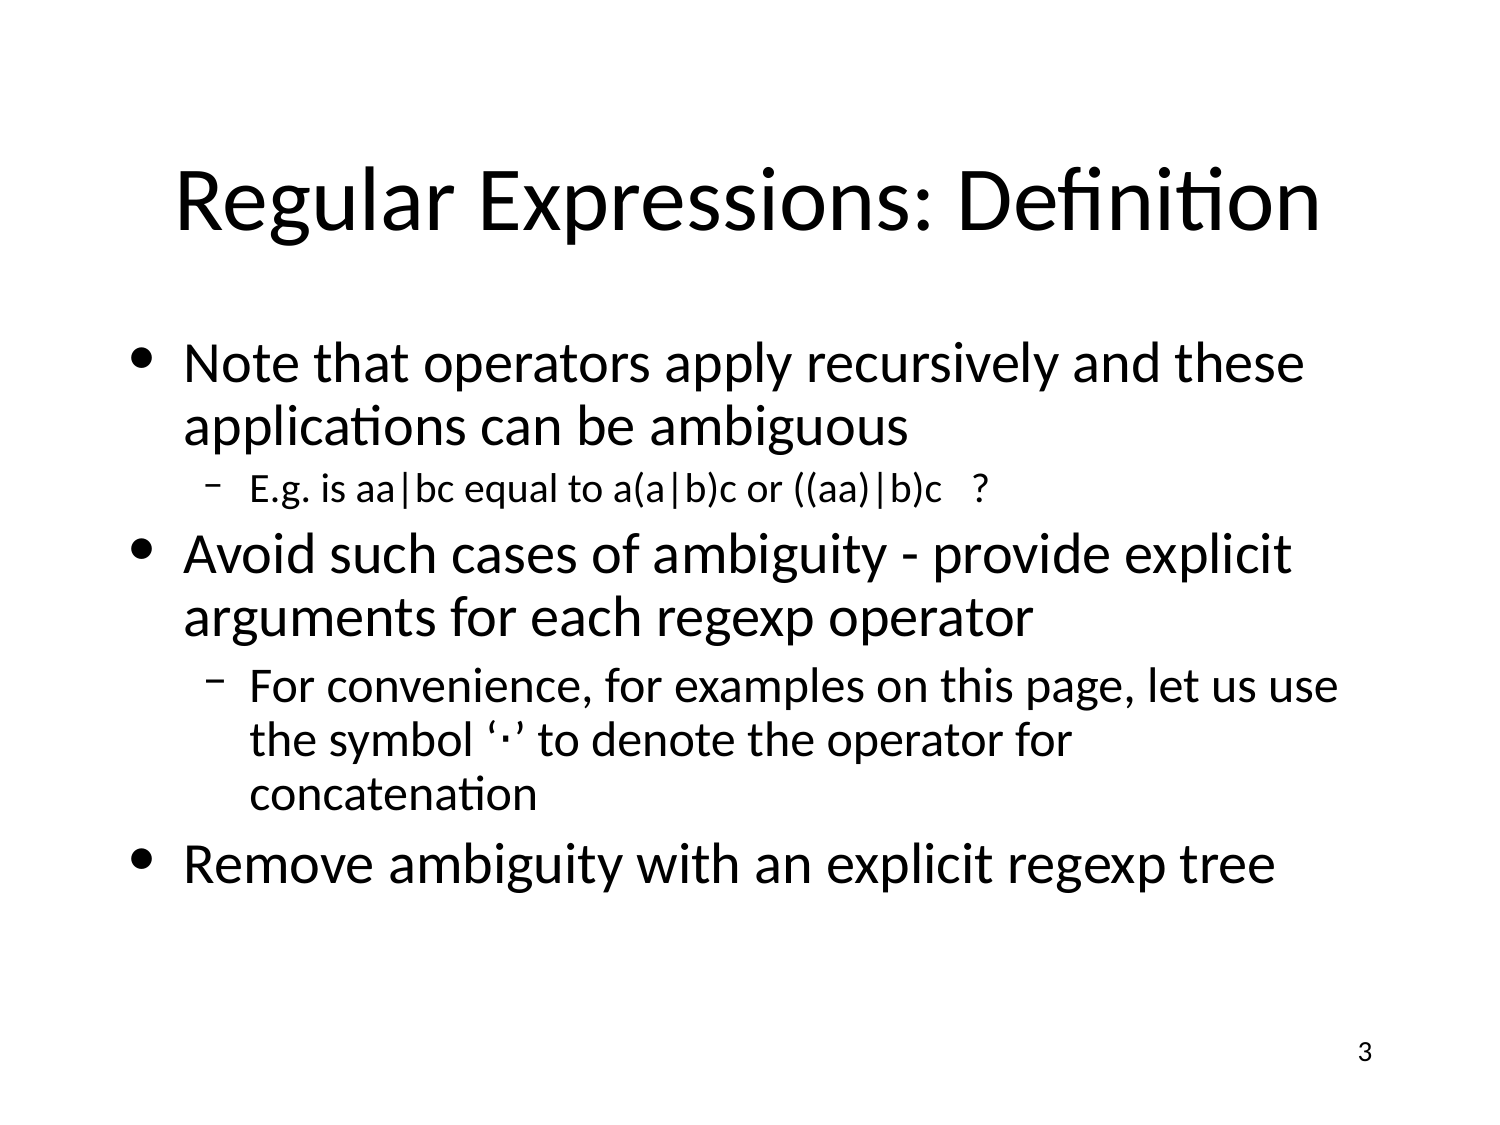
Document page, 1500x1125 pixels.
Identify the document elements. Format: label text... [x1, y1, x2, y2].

list Note that operators apply recursively and these applications can be ambiguous E.g. is aa|bc equal to a(a|b)c or ((aa)|b)c ? Avoid such cases of ambiguity - provide explicit arguments for each regexp operator For convenience, for examples on this page, let us use the symbol ‘⋅’ to denote the operator for concatenation Remove ambiguity with an explicit regexp tree [112, 324, 1388, 1000]
title Regular Expressions: Definition [112, 99, 1388, 288]
slide_number 3 [1074, 1025, 1388, 1100]
